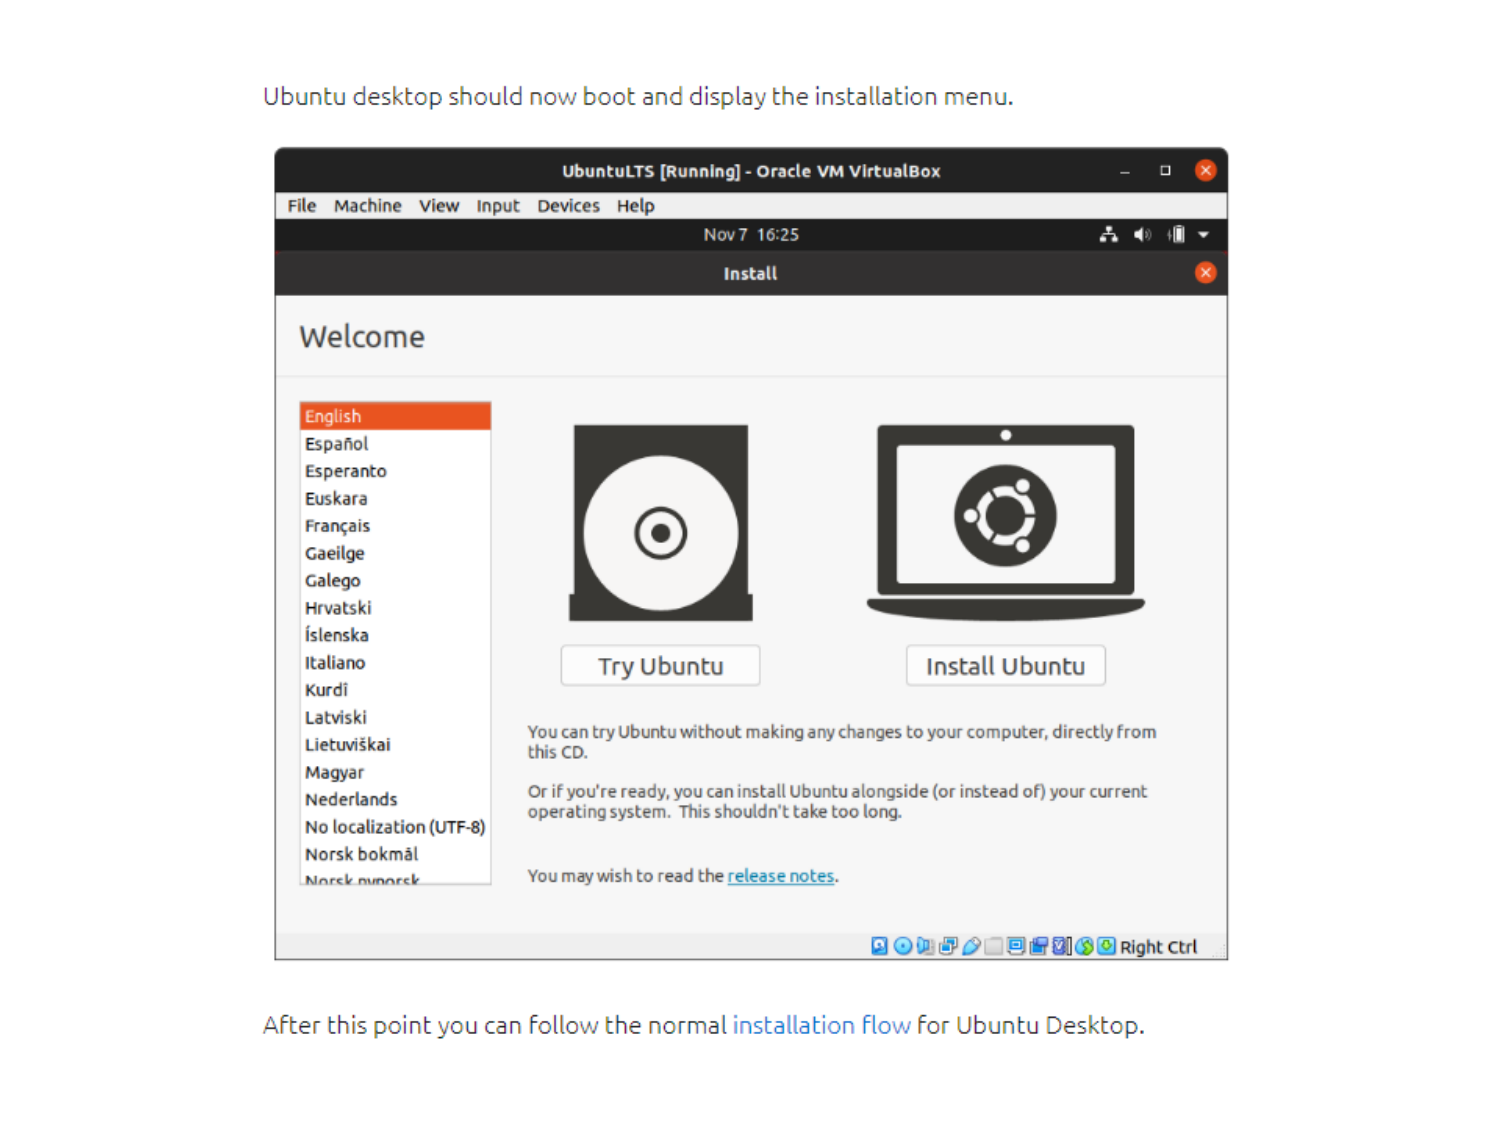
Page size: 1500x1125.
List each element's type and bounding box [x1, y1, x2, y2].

picture [244, 66, 1255, 1059]
